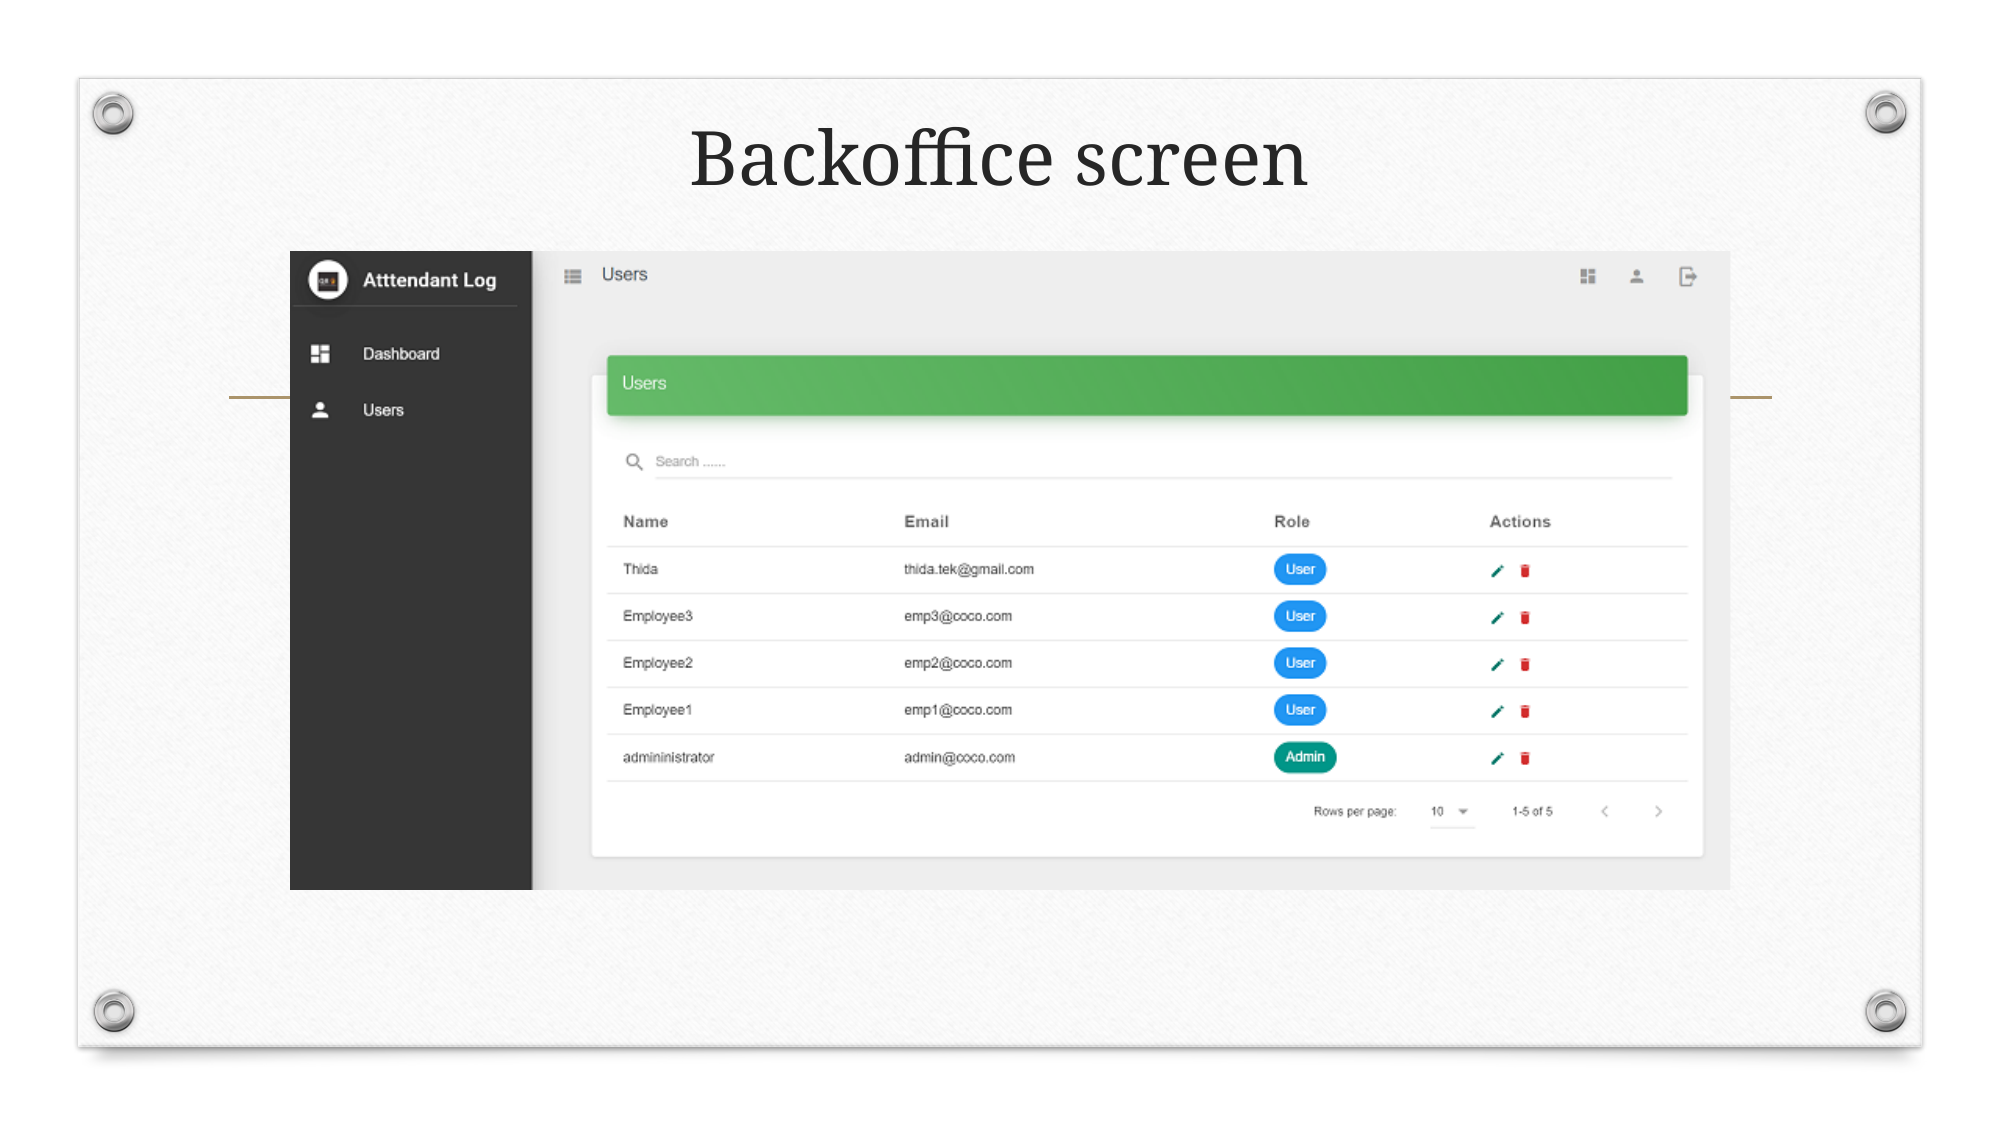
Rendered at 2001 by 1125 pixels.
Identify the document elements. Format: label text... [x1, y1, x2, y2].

title Backoffice screen [174, 60, 1825, 252]
picture [0, 0, 2000, 1125]
